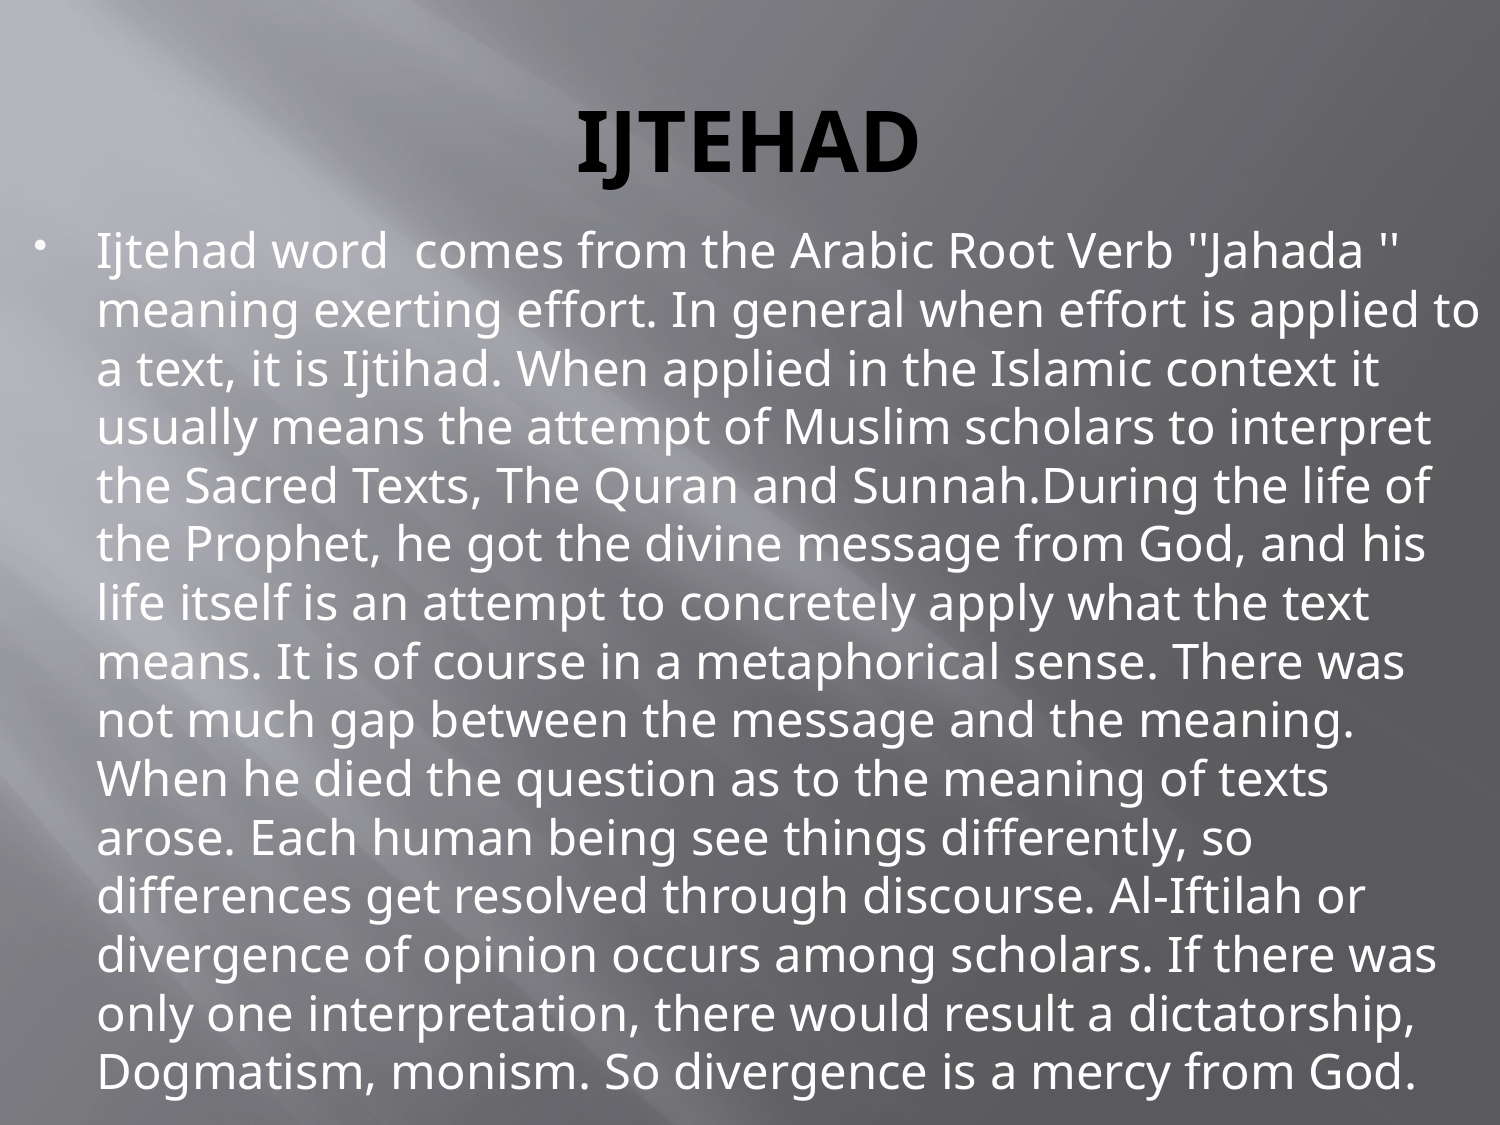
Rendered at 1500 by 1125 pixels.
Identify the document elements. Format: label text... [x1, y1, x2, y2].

list Ijtehad word comes from the Arabic Root Verb ''Jahada '' meaning exerting effort. In general when effort is applied to a text, it is Ijtihad. When applied in the Islamic context it usually means the attempt of Muslim scholars to interpret the Sacred Texts, The Quran and Sunnah.During the life of the Prophet, he got the divine message from God, and his life itself is an attempt to concretely apply what the text means. It is of course in a metaphorical sense. There was not much gap between the message and the meaning. When he died the question as to the meaning of texts arose. Each human being see things differently, so differences get resolved through discourse. Al-Iftilah or divergence of opinion occurs among scholars. If there was only one interpretation, there would result a dictatorship, Dogmatism, monism. So divergence is a mercy from God. [0, 212, 1500, 1125]
title IJTEHAD [75, 45, 1425, 212]
